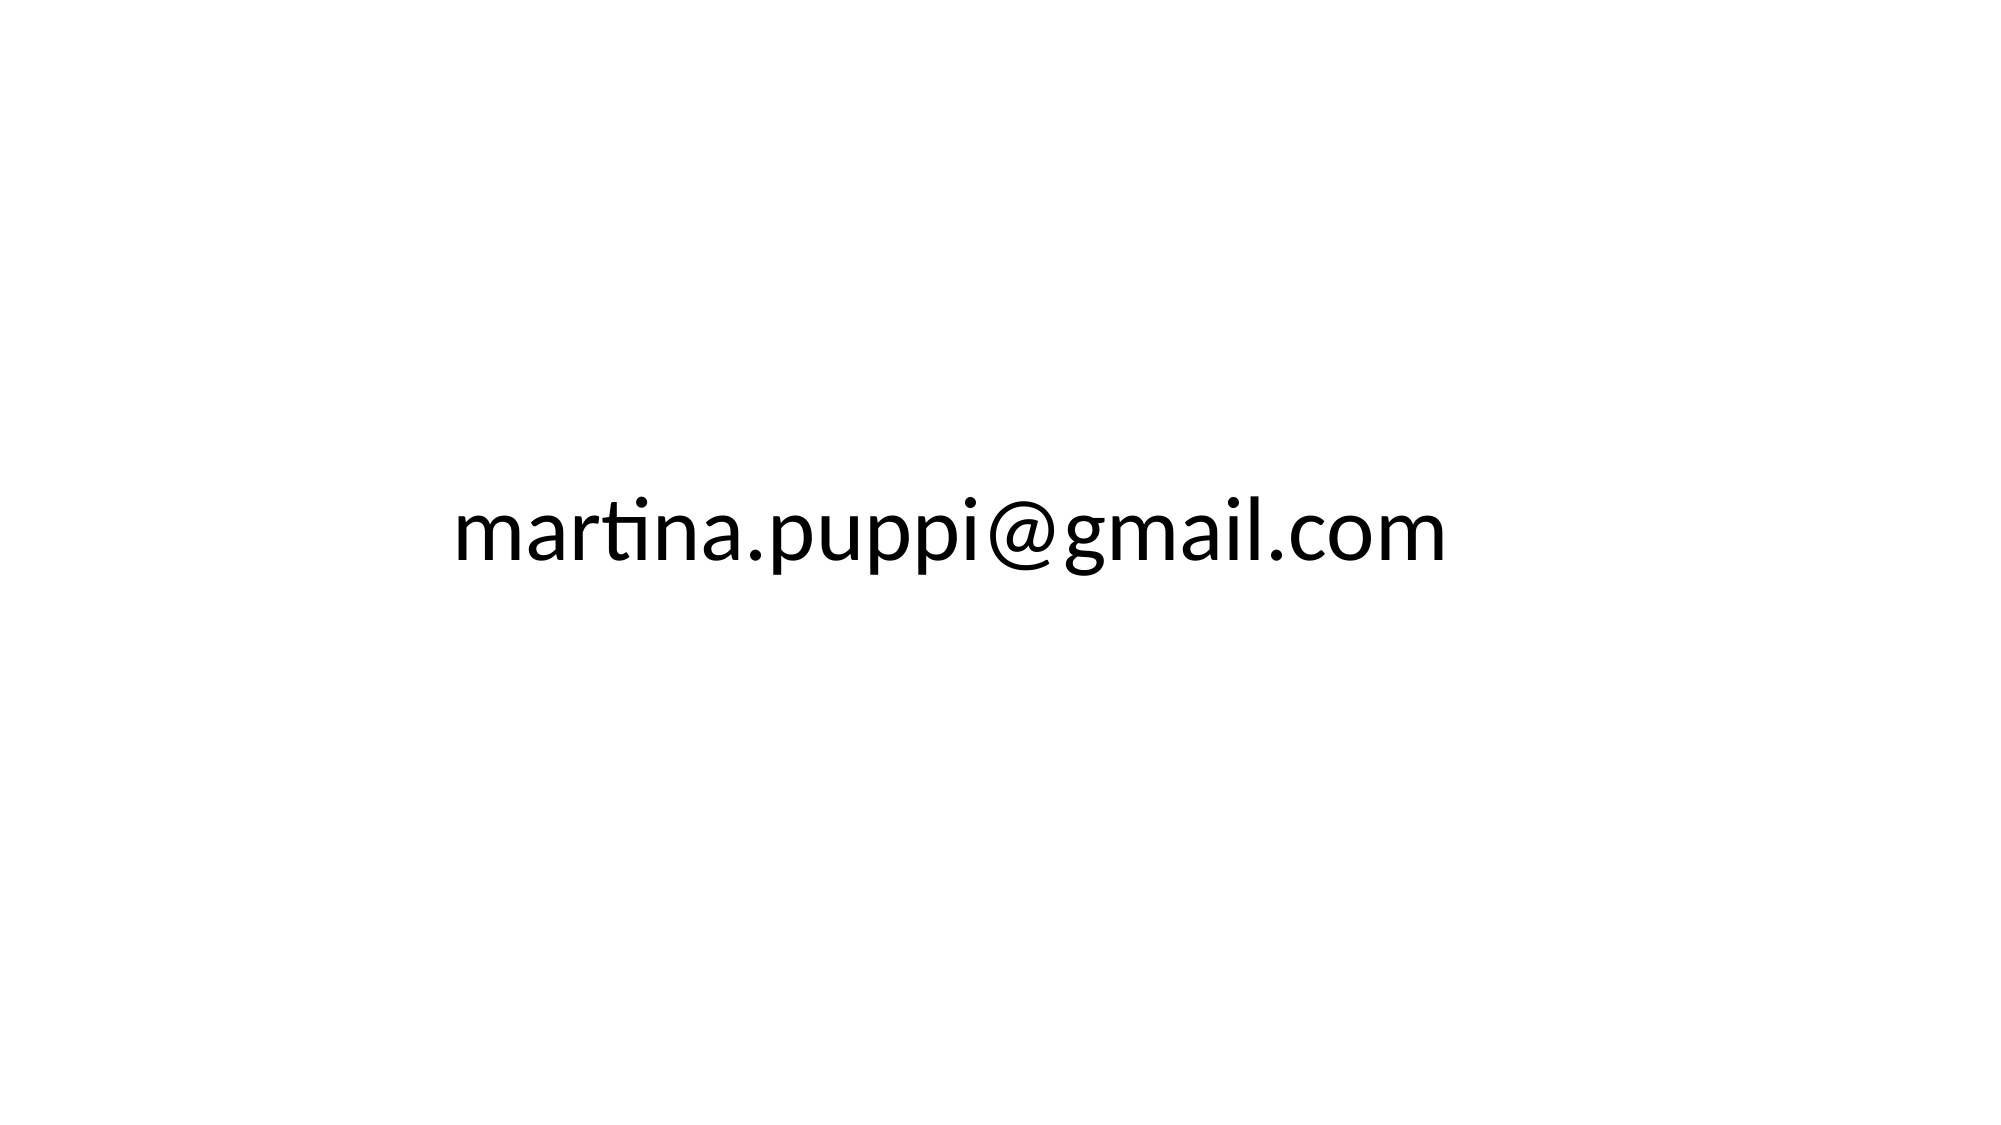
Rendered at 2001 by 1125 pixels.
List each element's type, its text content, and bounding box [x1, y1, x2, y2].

list martina.puppi@gmail.com [137, 299, 1863, 1014]
